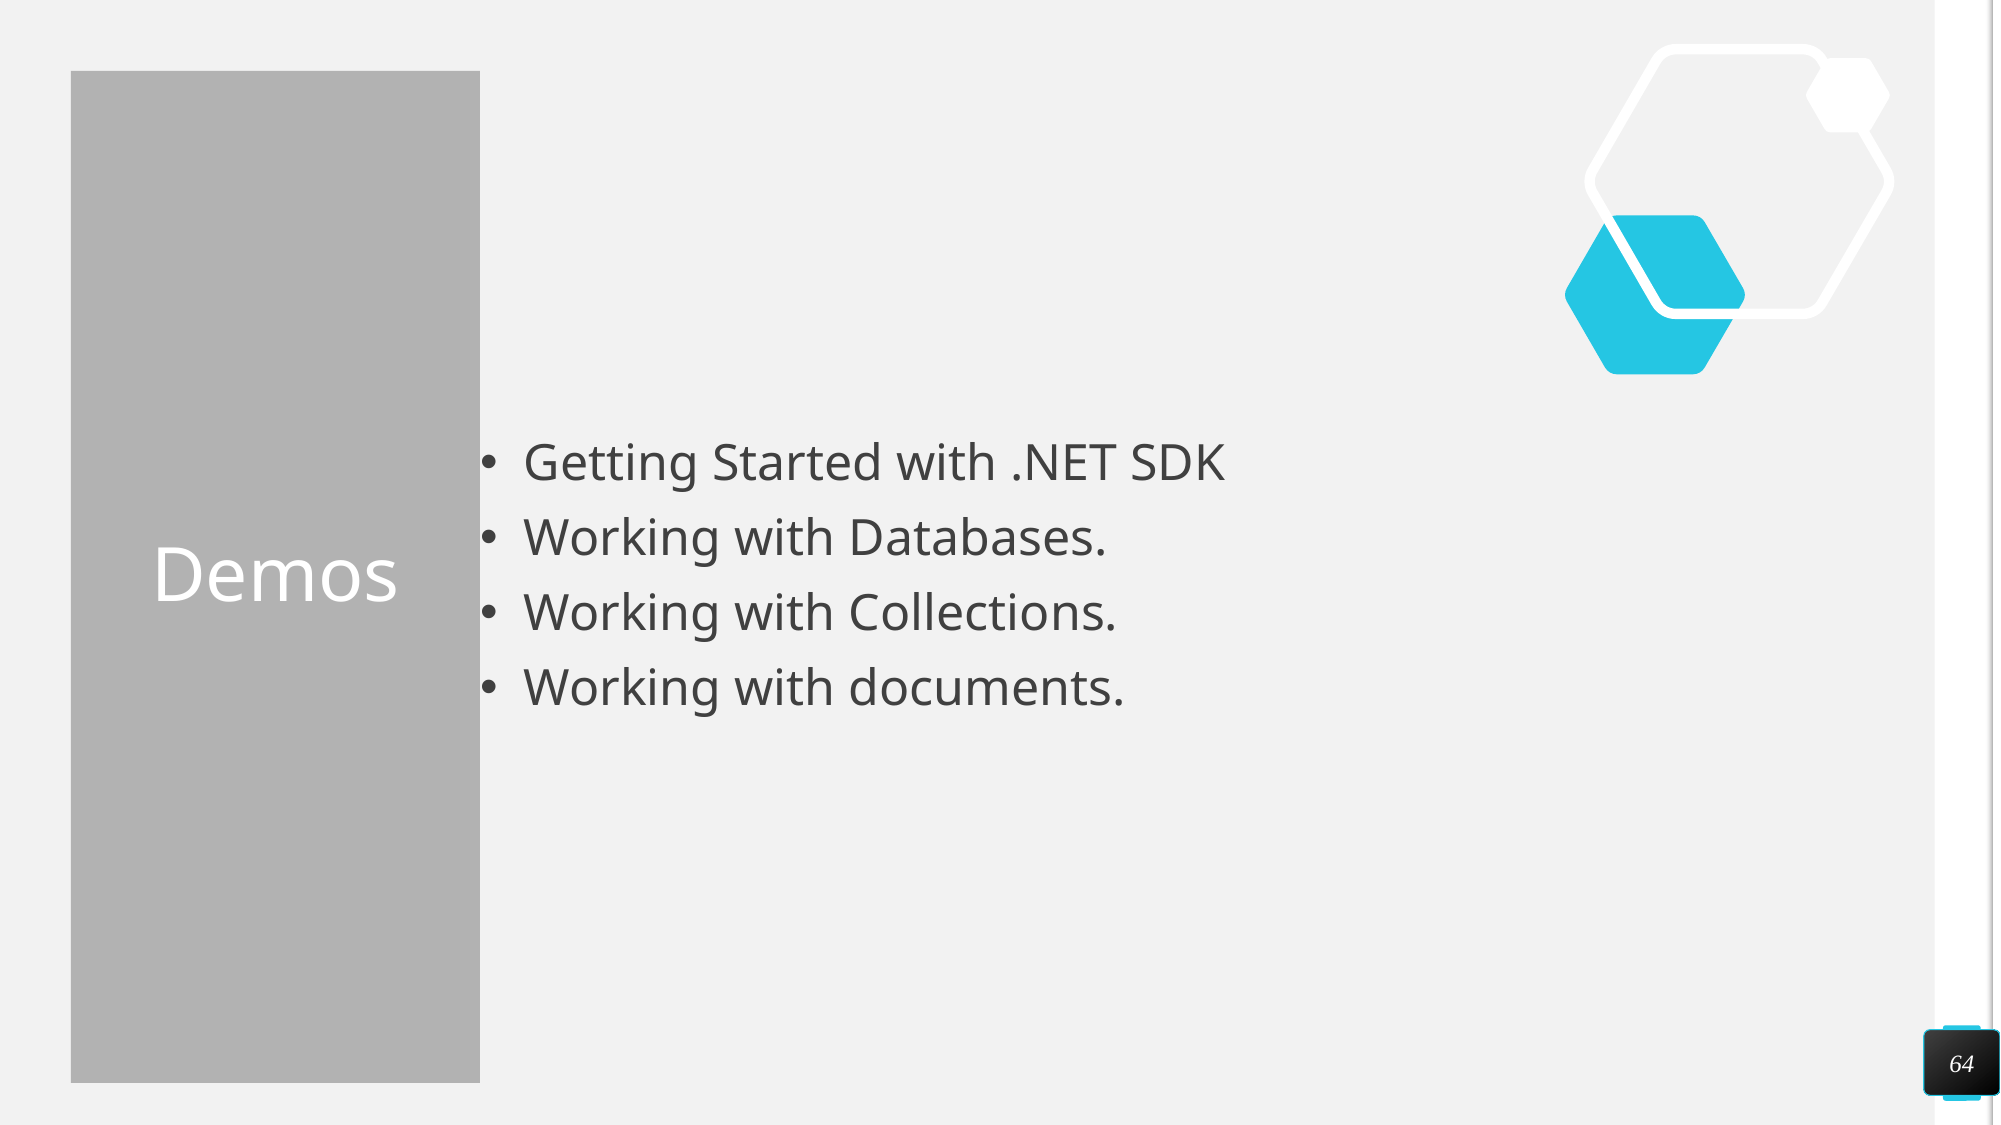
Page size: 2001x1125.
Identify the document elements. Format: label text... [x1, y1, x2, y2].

title Demos [70, 70, 480, 1083]
slide_number 64 [1923, 1029, 2000, 1096]
list Getting Started with .NET SDK Working with Databases. Working with Collections. Working with documents. [480, 70, 1892, 1083]
